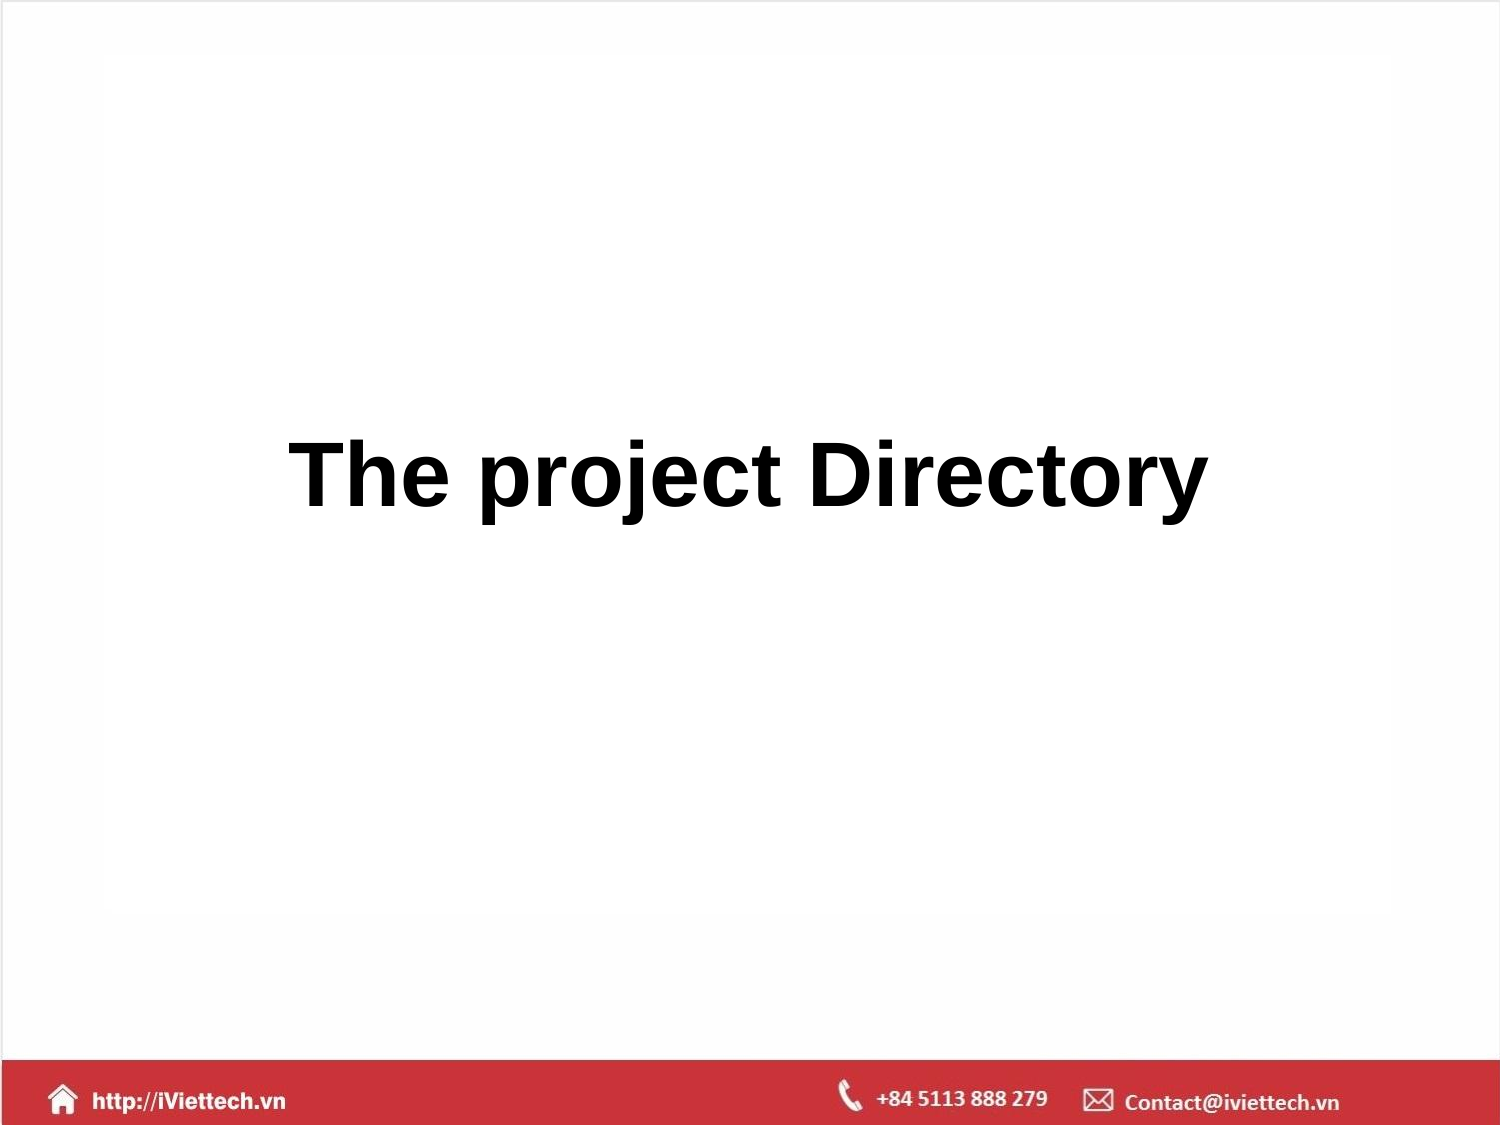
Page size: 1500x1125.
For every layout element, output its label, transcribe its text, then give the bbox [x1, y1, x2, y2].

picture [0, 0, 1500, 1125]
title The project Directory [112, 349, 1388, 591]
